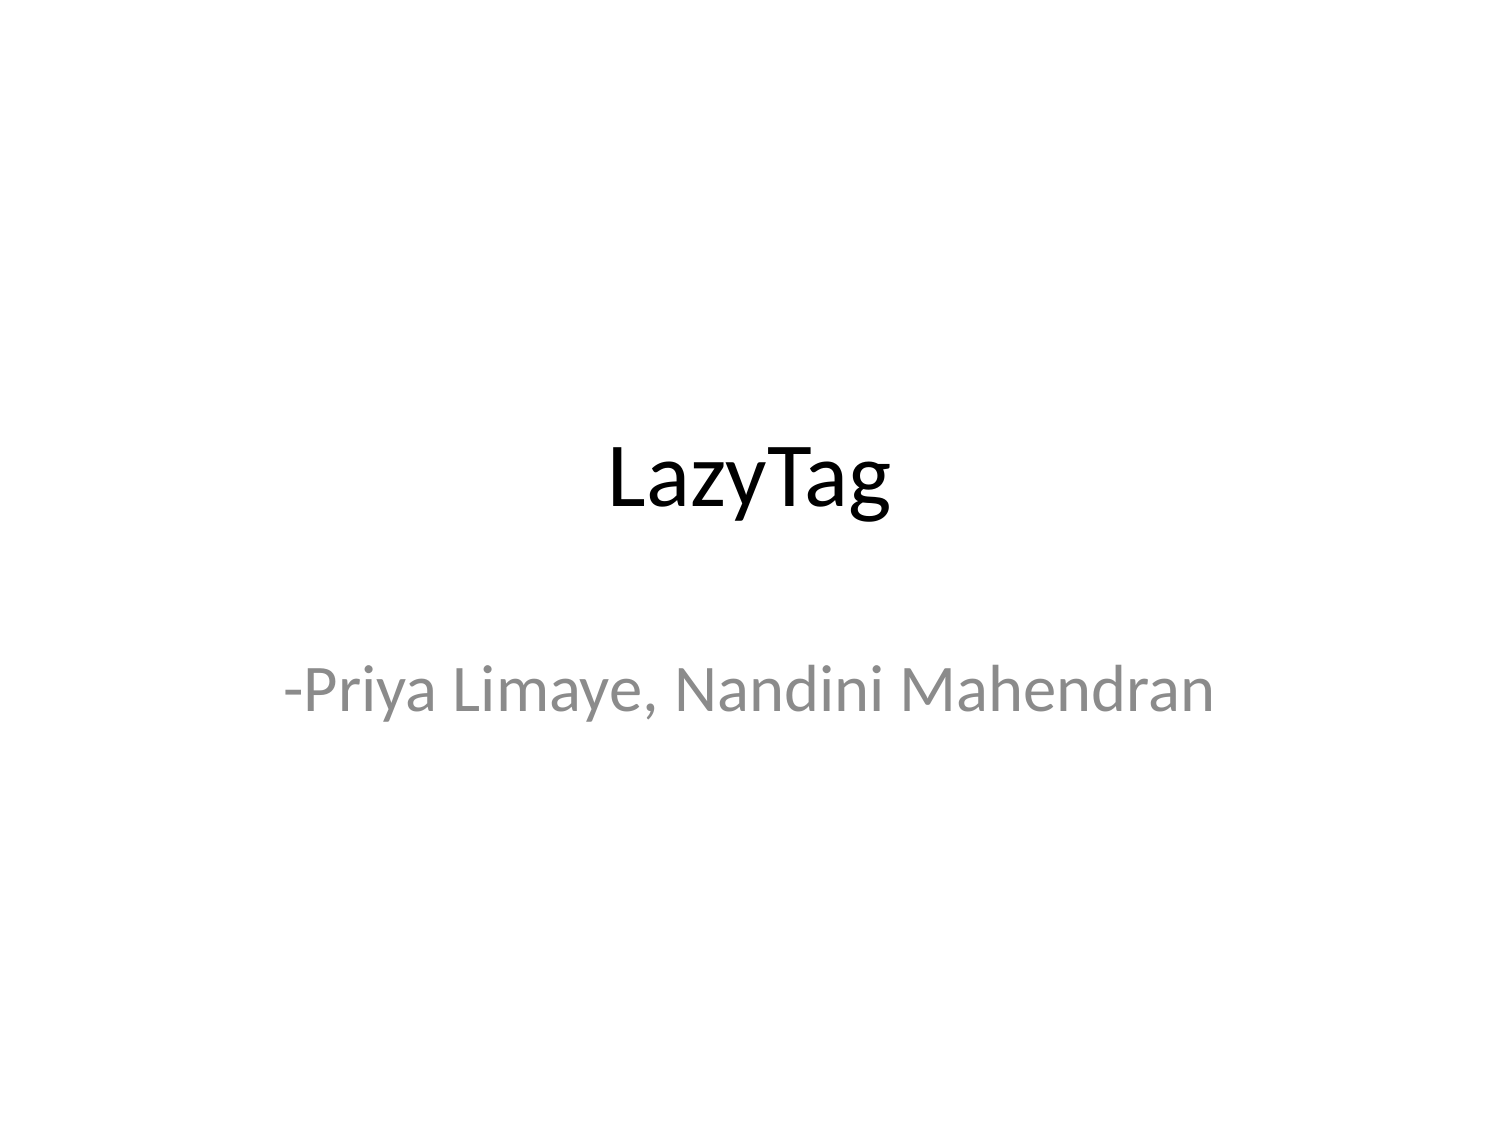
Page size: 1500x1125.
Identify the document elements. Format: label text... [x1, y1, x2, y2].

subtitle -Priya Limaye, Nandini Mahendran [225, 637, 1275, 925]
title LazyTag [112, 349, 1388, 591]
